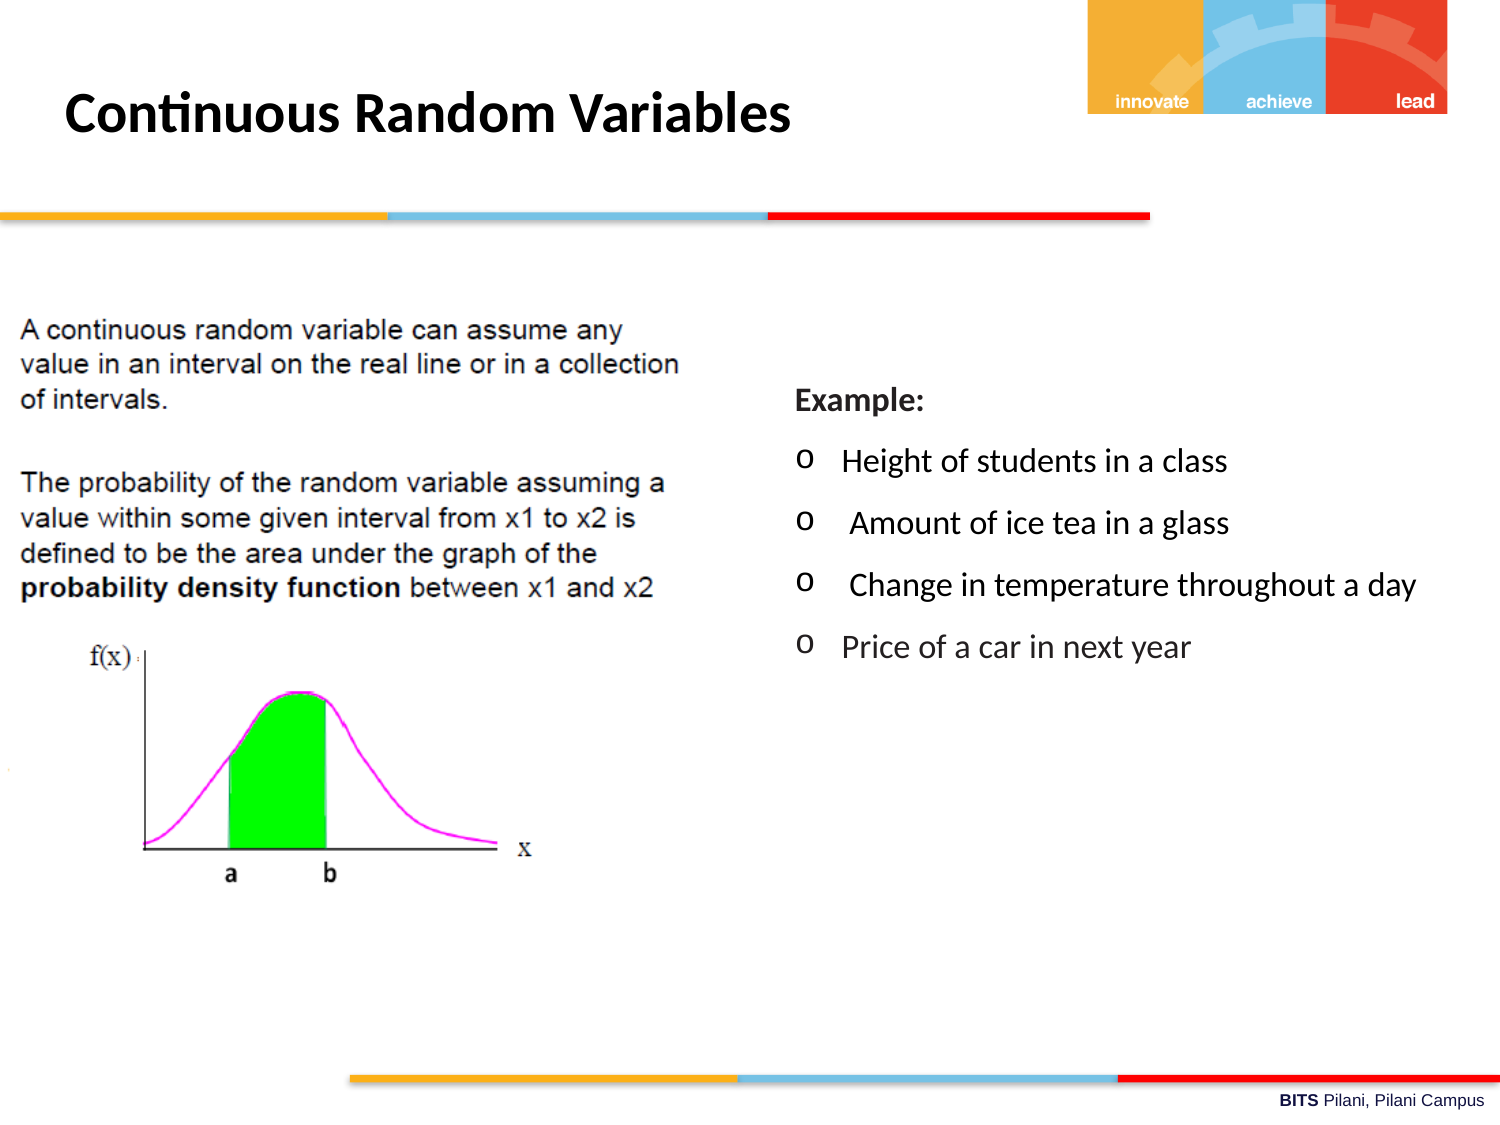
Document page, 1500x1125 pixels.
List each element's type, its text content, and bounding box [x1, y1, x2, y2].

text_box Example: Height of students in a class Amount of ice tea in a glass Change in temperature throughout a day Price of a car in next year [780, 348, 1489, 735]
text_box Continuous Random Variables [50, 66, 1025, 138]
picture [0, 304, 777, 901]
picture [1087, 0, 1448, 114]
